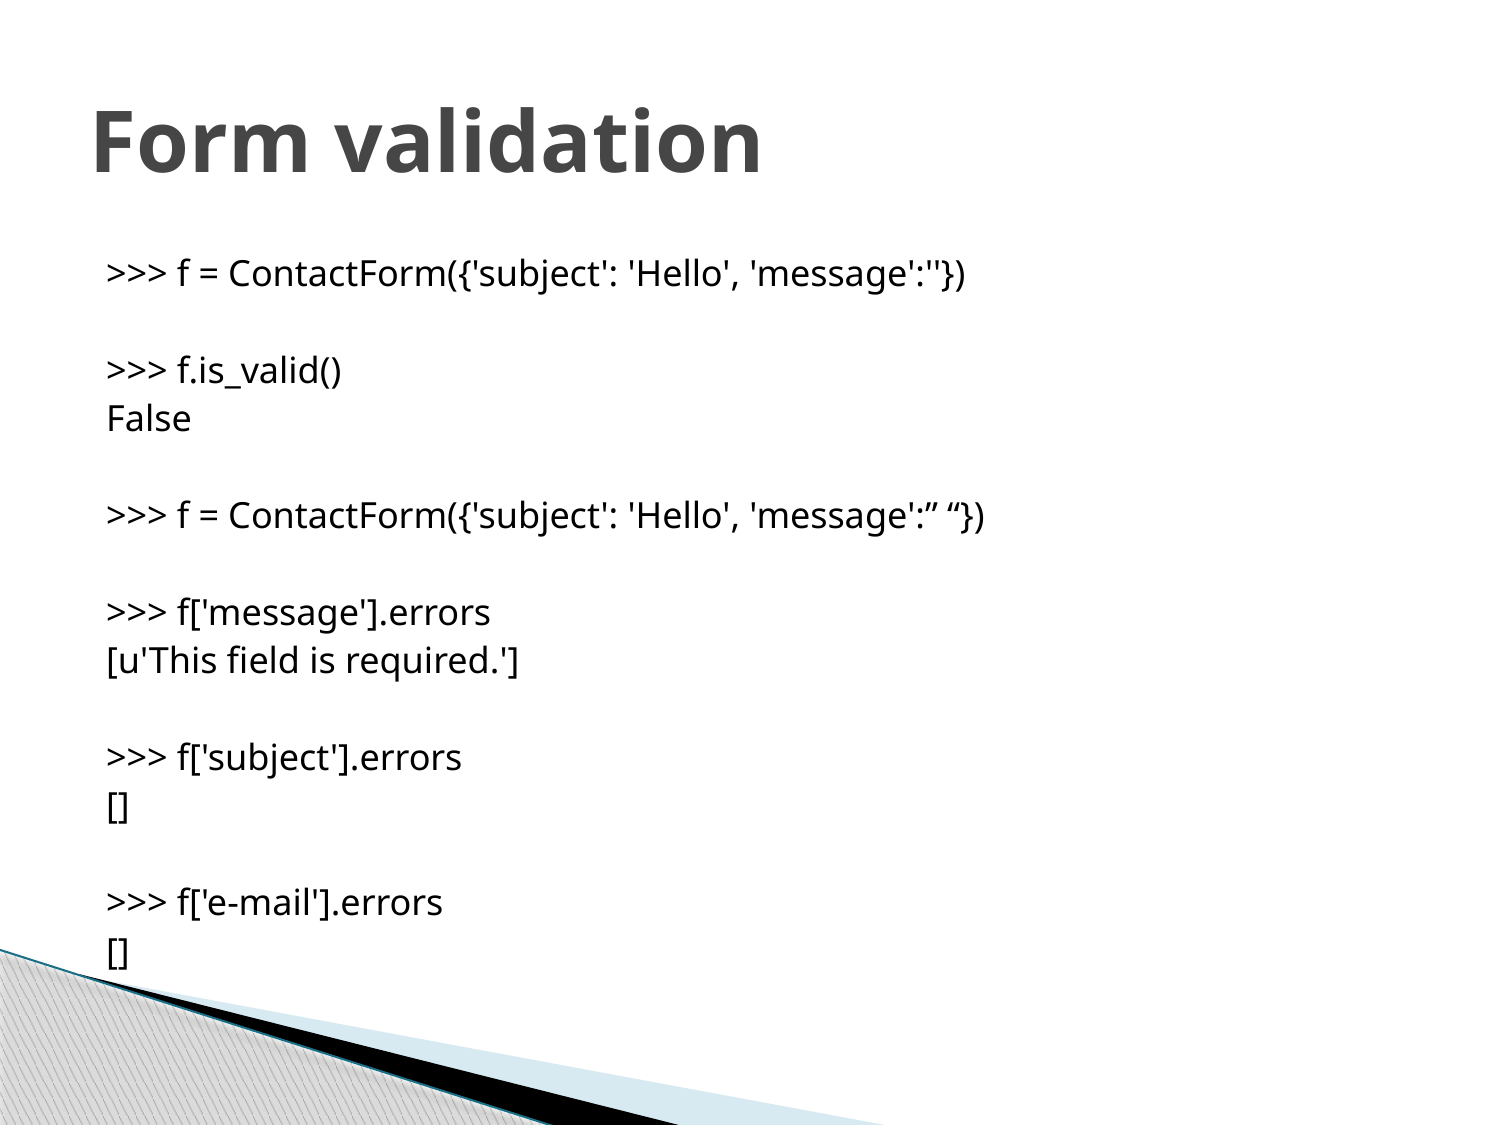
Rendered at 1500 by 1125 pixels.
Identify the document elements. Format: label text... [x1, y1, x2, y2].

list >>> f = ContactForm({'subject': 'Hello', 'message':''}) >>> f.is_valid() False >>> f = ContactForm({'subject': 'Hello', 'message':” “}) >>> f['message'].errors [u'This field is required.'] >>> f['subject'].errors [] >>> f['e-mail'].errors [] [75, 243, 1425, 986]
title Form validation [75, 45, 1425, 233]
